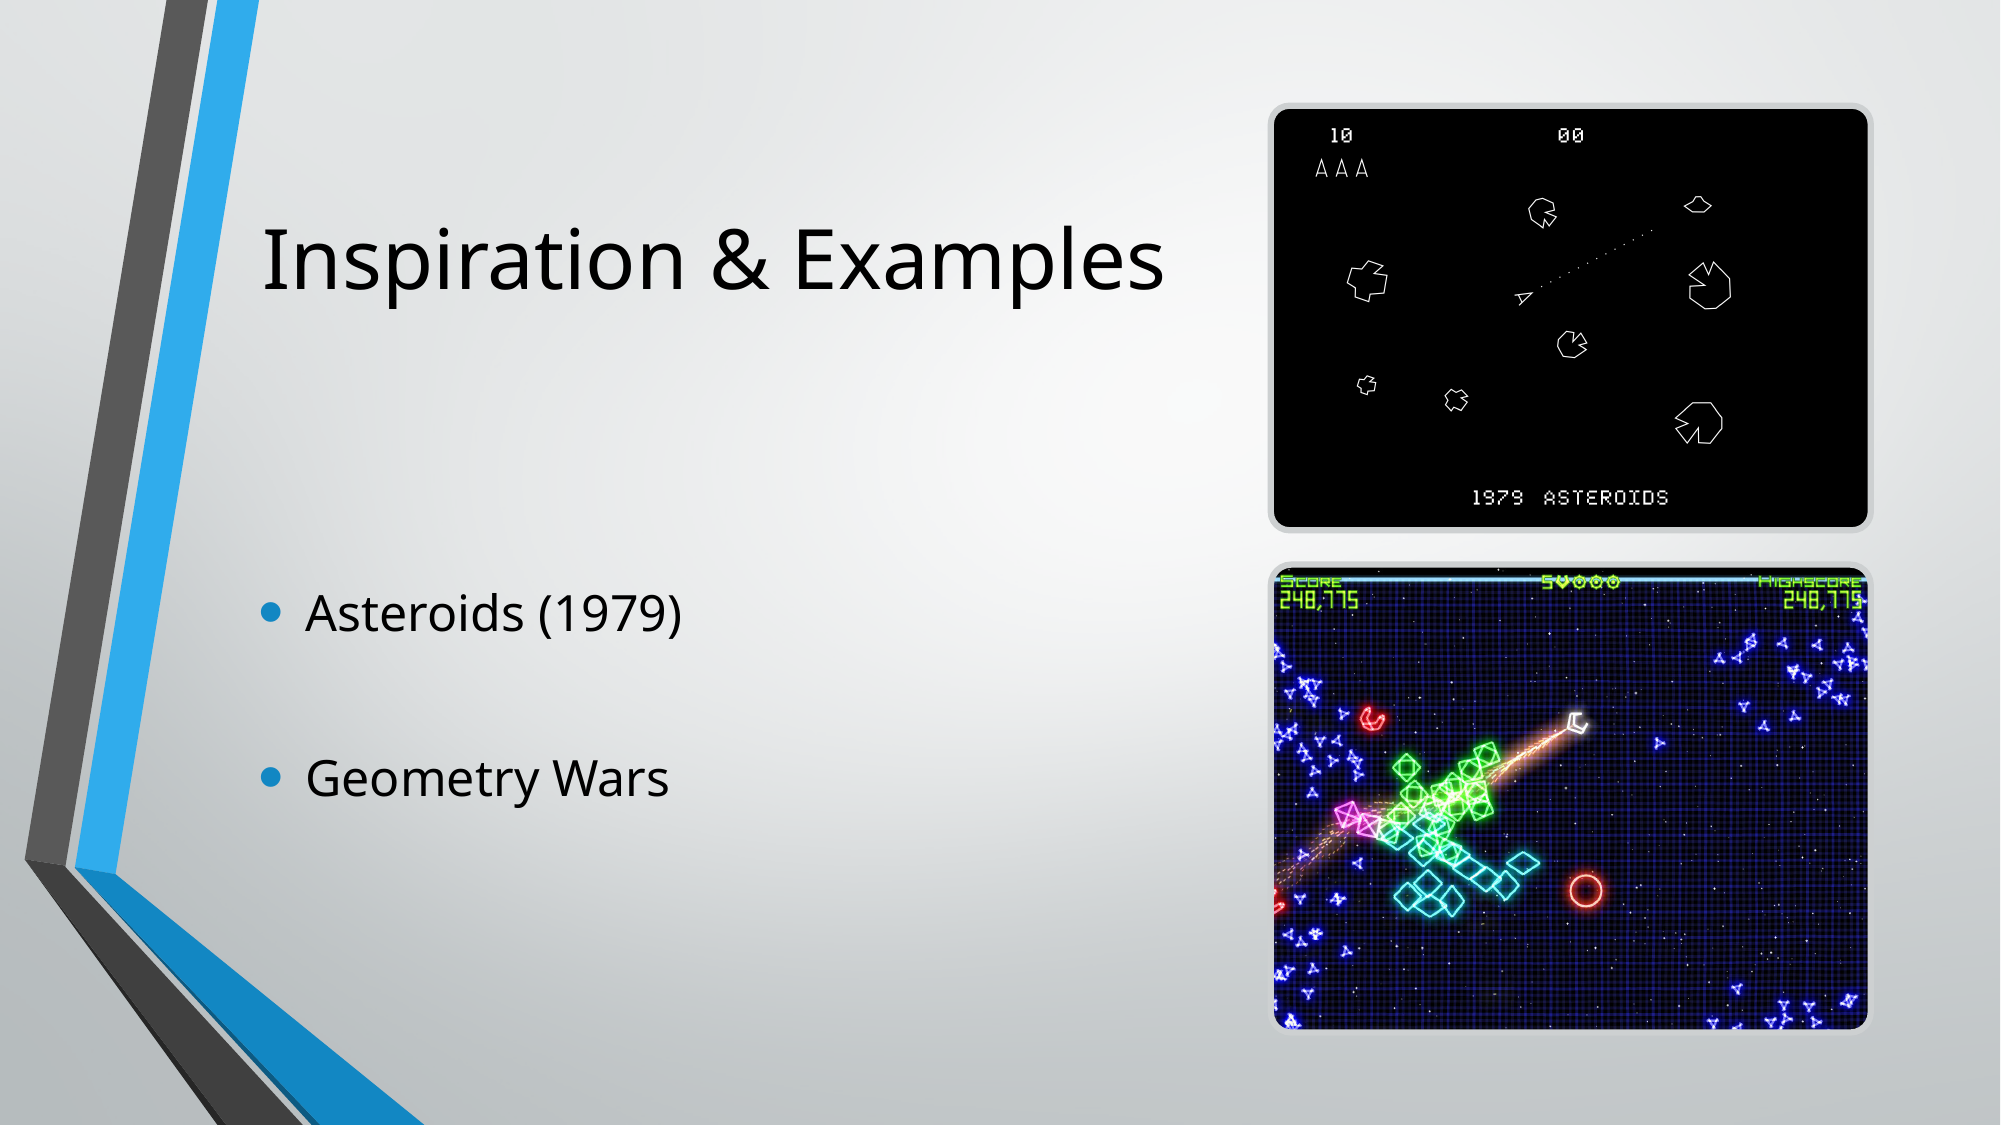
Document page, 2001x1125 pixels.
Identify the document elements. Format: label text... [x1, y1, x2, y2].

picture [1270, 564, 1872, 1033]
title Inspiration & Examples [243, 112, 1187, 400]
picture [1270, 105, 1872, 531]
list Asteroids (1979) Geometry Wars [243, 437, 1187, 950]
